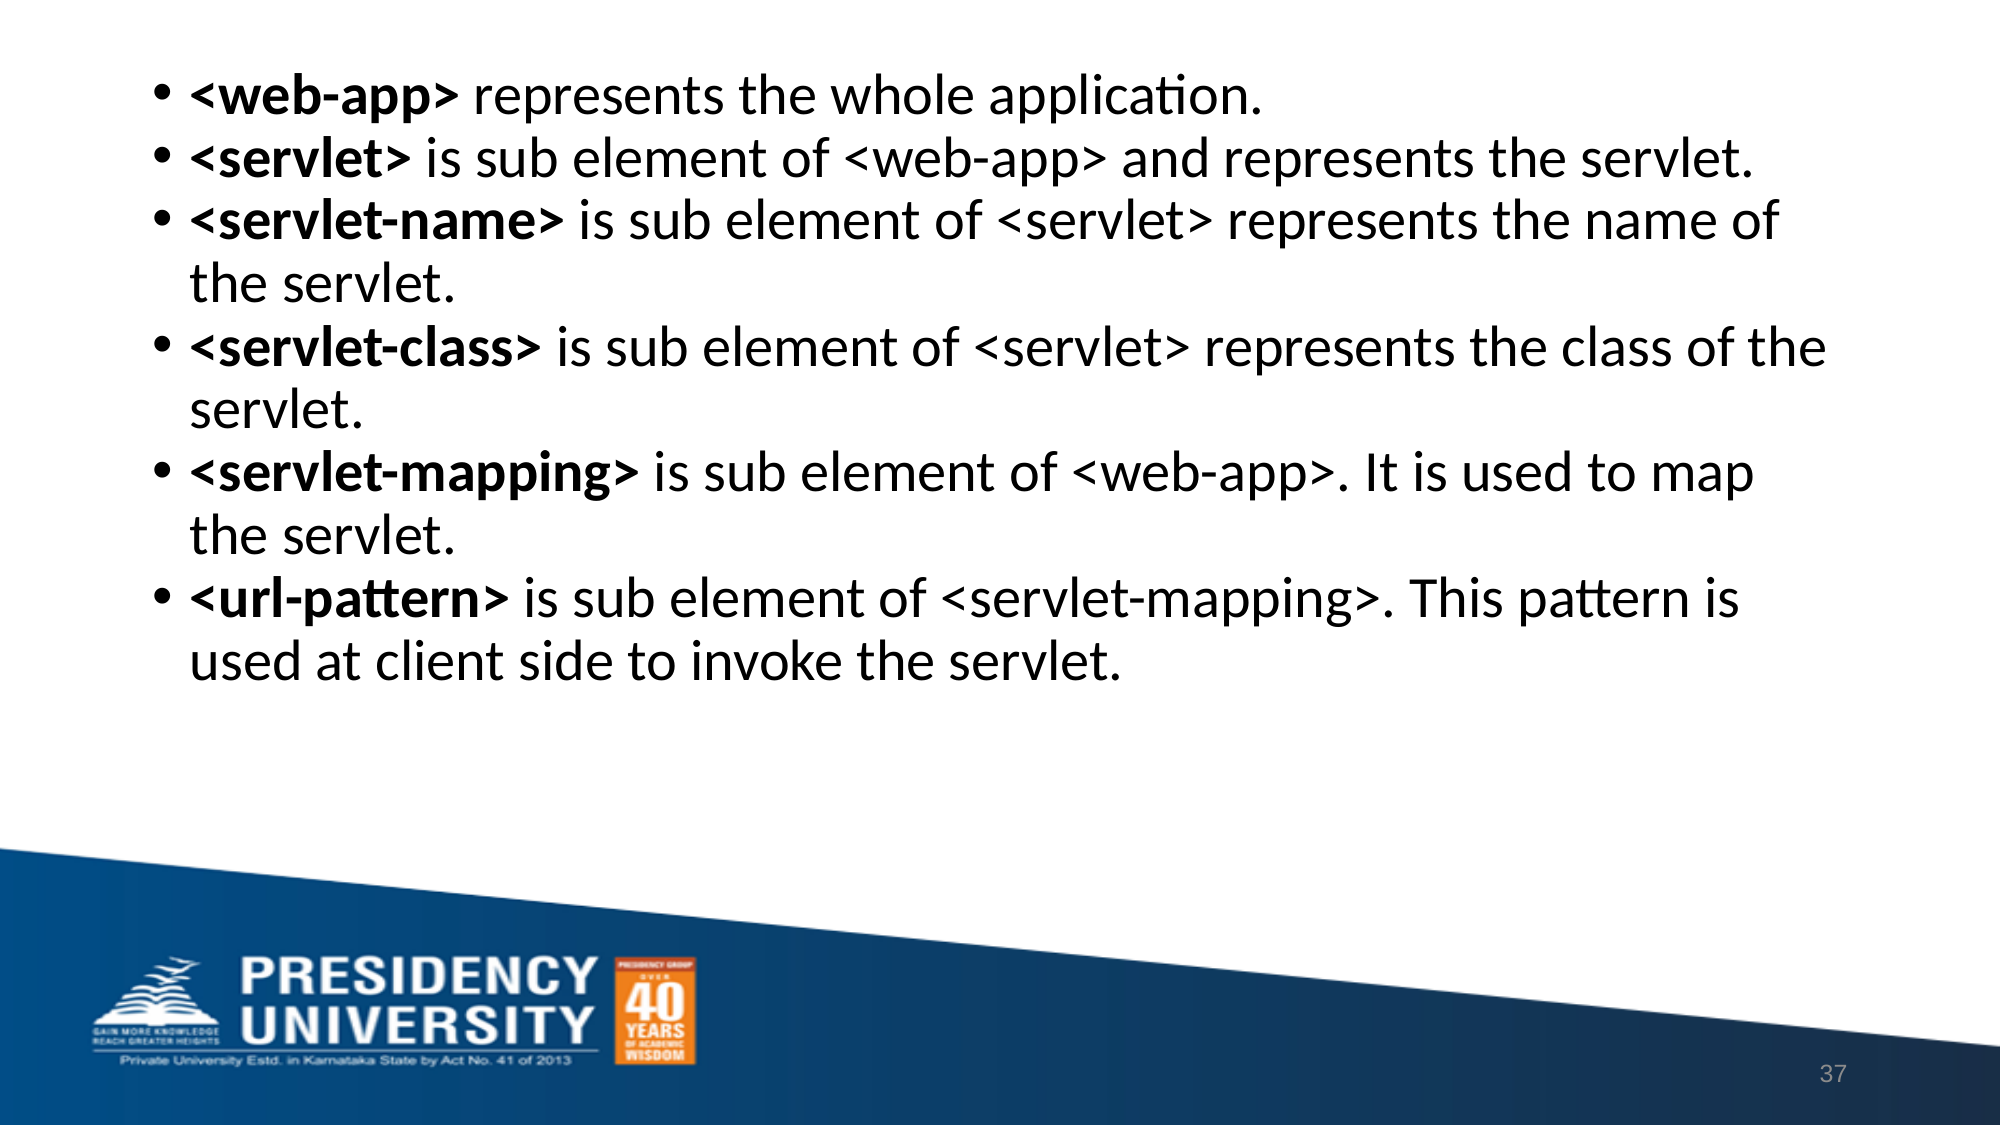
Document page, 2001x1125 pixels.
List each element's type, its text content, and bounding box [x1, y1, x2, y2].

list <web-app> represents the whole application. <servlet> is sub element of <web-app> and represents the servlet. <servlet-name> is sub element of <servlet> represents the name of the servlet. <servlet-class> is sub element of <servlet> represents the class of the servlet. <servlet-mapping> is sub element of <web-app>. It is used to map the servlet. <url-pattern> is sub element of <servlet-mapping>. This pattern is used at client side to invoke the servlet. [137, 56, 1863, 771]
picture [0, 845, 2000, 1125]
slide_number 37 [1412, 1042, 1863, 1103]
